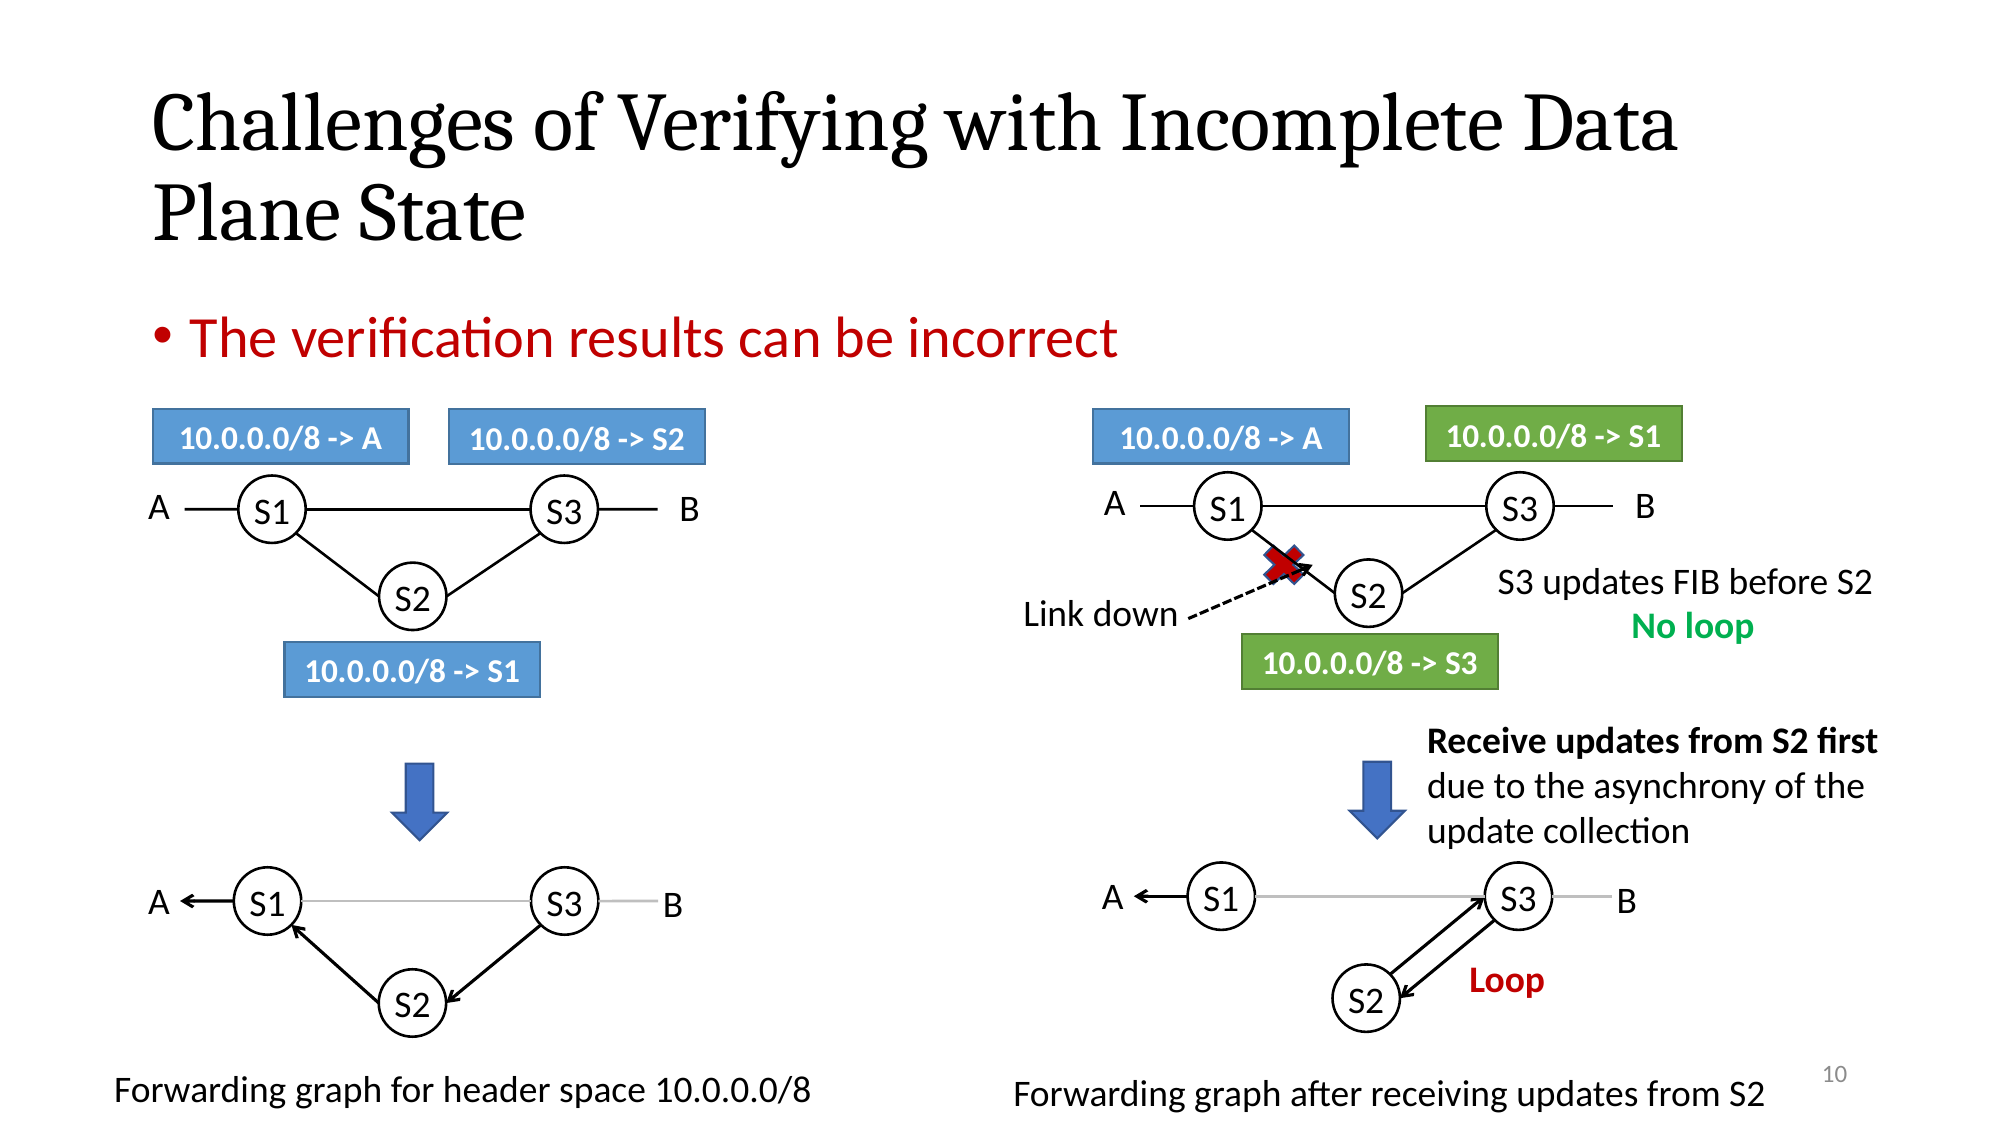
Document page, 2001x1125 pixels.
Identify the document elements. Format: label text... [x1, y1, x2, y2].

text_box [1089, 470, 1711, 627]
text_box S3 updates FIB before S2 [1711, 549, 1892, 610]
text_box 10.0.0.0/8 -> S3 [1241, 633, 1499, 690]
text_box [1087, 862, 1693, 1032]
text_box 10.0.0.0/8 -> A [1092, 408, 1350, 465]
text_box 10.0.0.0/8 -> S2 [448, 408, 706, 465]
slide_number 10 [1412, 1042, 1863, 1103]
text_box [1187, 579, 1269, 619]
text_box No loop [1616, 593, 1812, 654]
text_box [389, 762, 450, 842]
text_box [133, 867, 739, 1037]
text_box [133, 474, 755, 631]
text_box Link down [1008, 582, 1204, 642]
text_box 10.0.0.0/8 -> S1 [283, 641, 541, 698]
text_box 10.0.0.0/8 -> S1 [1425, 405, 1683, 462]
text_box Forwarding graph for header space 10.0.0.0/8 [58, 1058, 869, 1118]
text_box 10.0.0.0/8 -> A [152, 408, 410, 465]
title Challenges of Verifying with Incomplete Data Plane State [137, 59, 1863, 278]
text_box [1347, 760, 1408, 840]
list The verification results can be incorrect [137, 299, 1863, 1014]
text_box Forwarding graph after receiving updates from S2 [984, 1061, 1795, 1121]
text_box Receive updates from S2 first due to the asynchrony of the update collection [1412, 709, 1946, 859]
